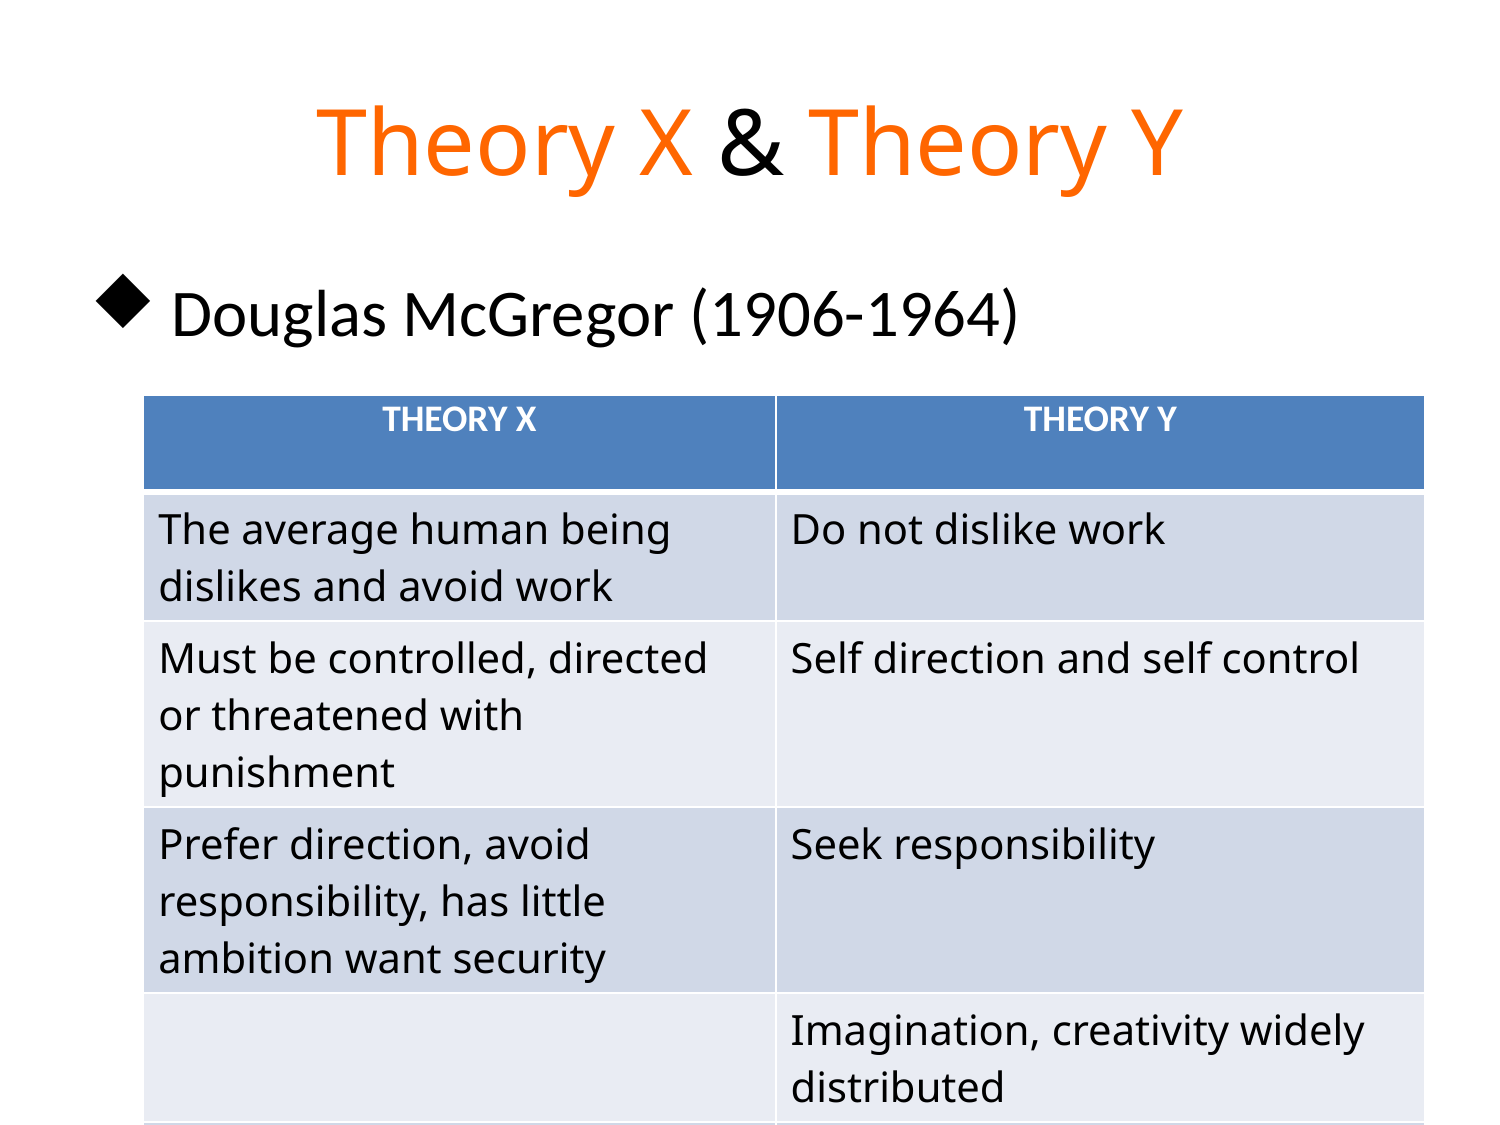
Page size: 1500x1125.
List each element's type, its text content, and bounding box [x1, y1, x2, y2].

table_cell [144, 994, 775, 1121]
table_cell Seek responsibility [777, 808, 1424, 992]
table_cell Prefer direction, avoid responsibility, has little ambition want security [144, 808, 775, 992]
table_header THEORY X [144, 396, 775, 489]
table_cell Do not dislike work [777, 495, 1424, 620]
table_cell Self direction and self control [777, 622, 1424, 806]
table_cell Imagination, creativity widely distributed [777, 994, 1424, 1121]
table_cell The average human being dislikes and avoid work [144, 495, 775, 620]
table_header THEORY Y [777, 396, 1424, 489]
list Douglas McGregor (1906-1964) [75, 262, 1425, 1005]
title Theory X & Theory Y [75, 45, 1425, 233]
table_cell Must be controlled, directed or threatened with punishment [144, 622, 775, 806]
